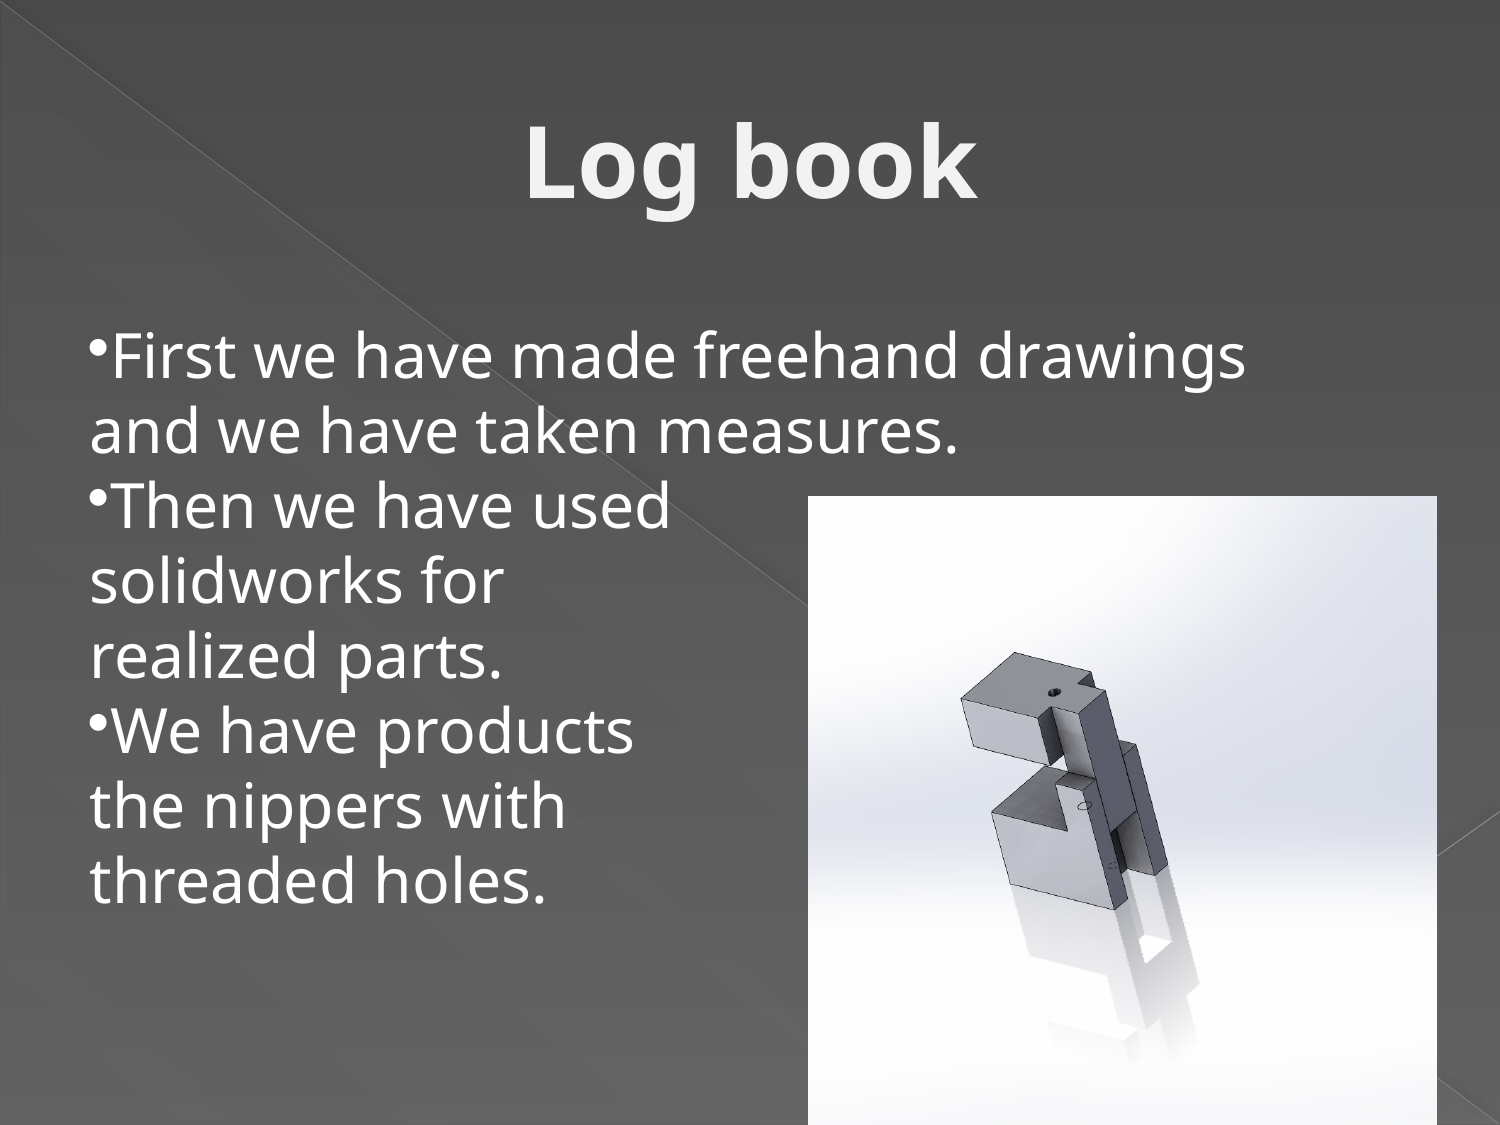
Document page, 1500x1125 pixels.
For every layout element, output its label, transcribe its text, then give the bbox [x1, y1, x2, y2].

picture [808, 496, 1438, 1125]
text_box Log book [75, 43, 1425, 274]
text_box First we have made freehand drawings and we have taken measures. Then we have used solidworks for realized parts. We have products the nippers with threaded holes. [75, 308, 1425, 1059]
